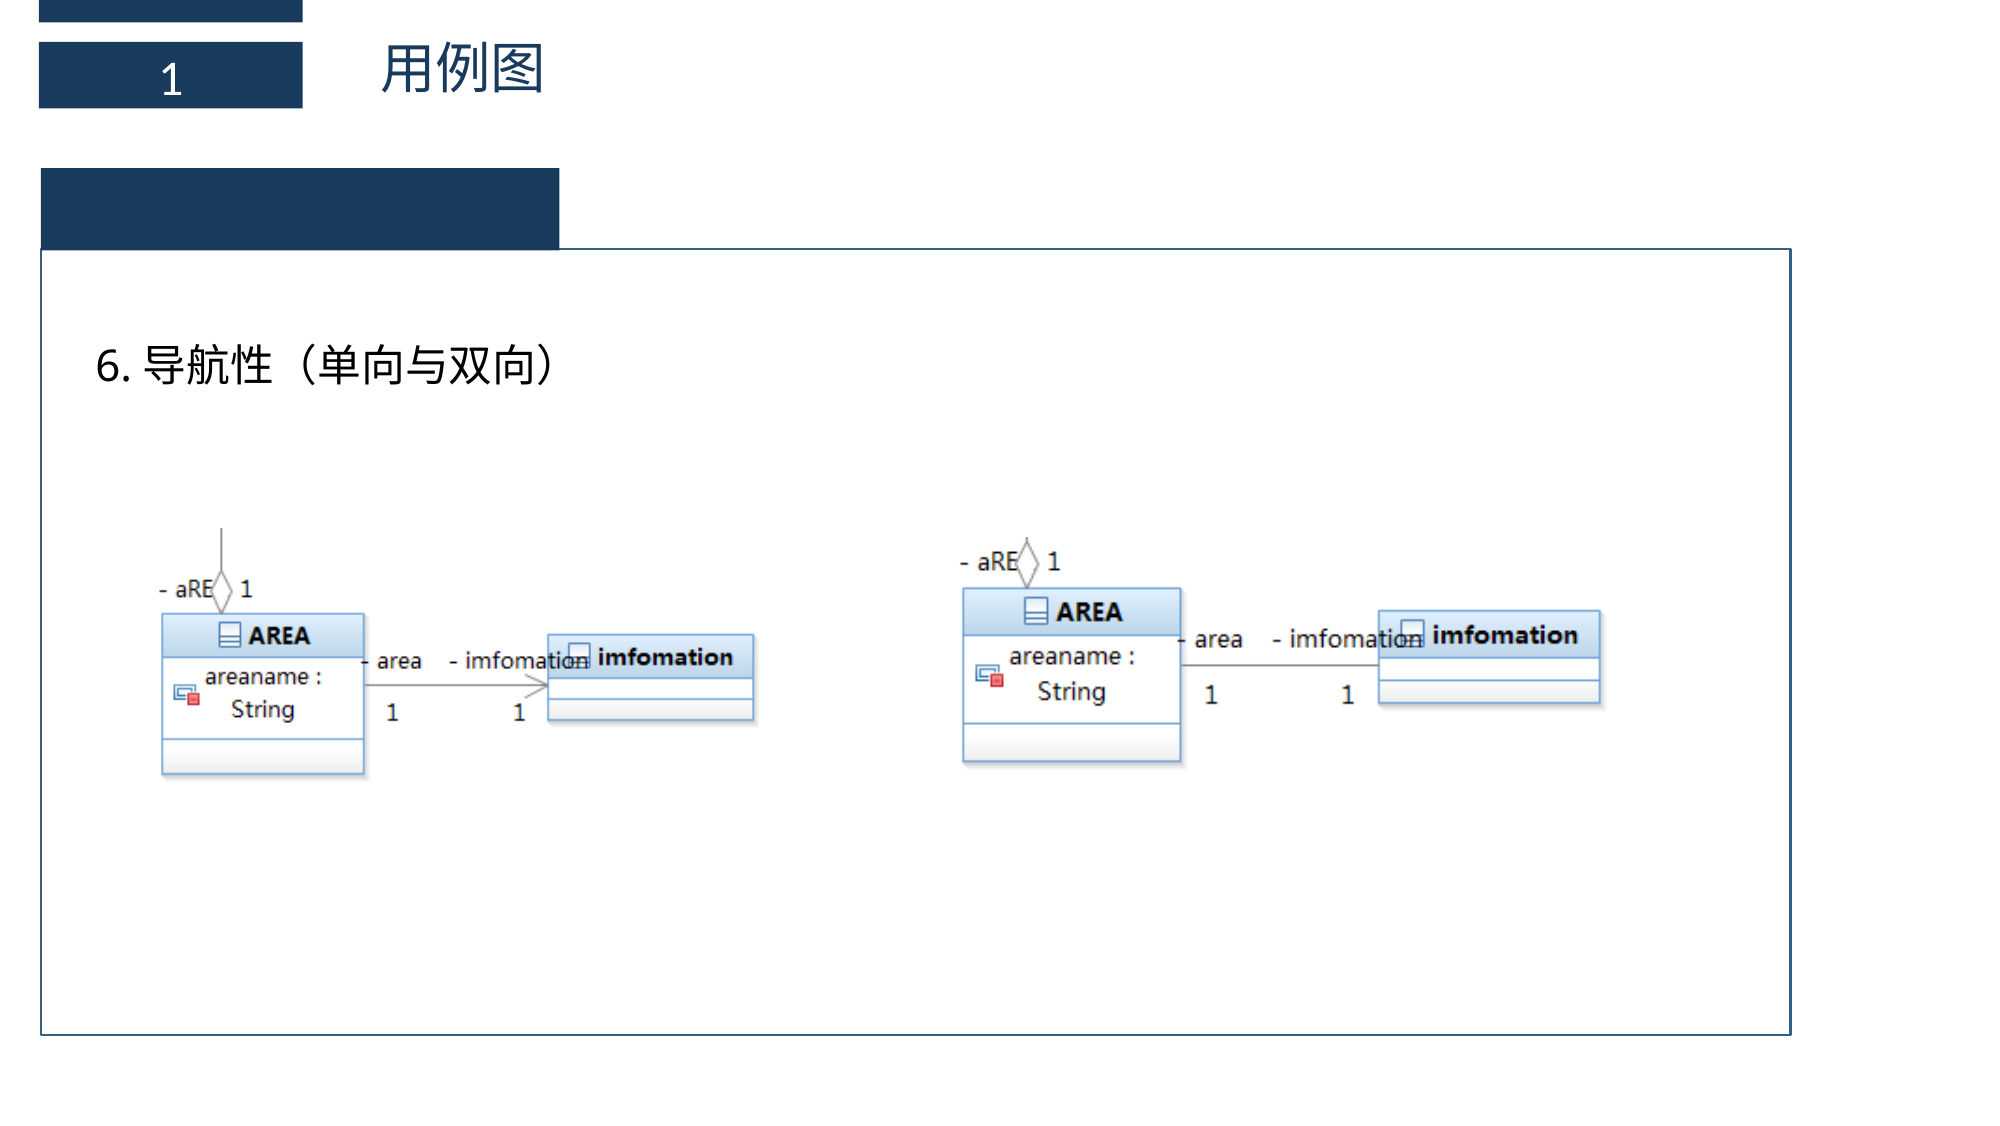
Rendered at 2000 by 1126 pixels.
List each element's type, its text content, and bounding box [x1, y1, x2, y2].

picture [871, 537, 1691, 787]
text_box [37, 0, 305, 24]
text_box [366, 22, 1360, 105]
picture [80, 528, 818, 797]
text_box 1 [37, 40, 305, 111]
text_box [40, 167, 1791, 1036]
text_box 用例图 [365, 26, 1359, 108]
